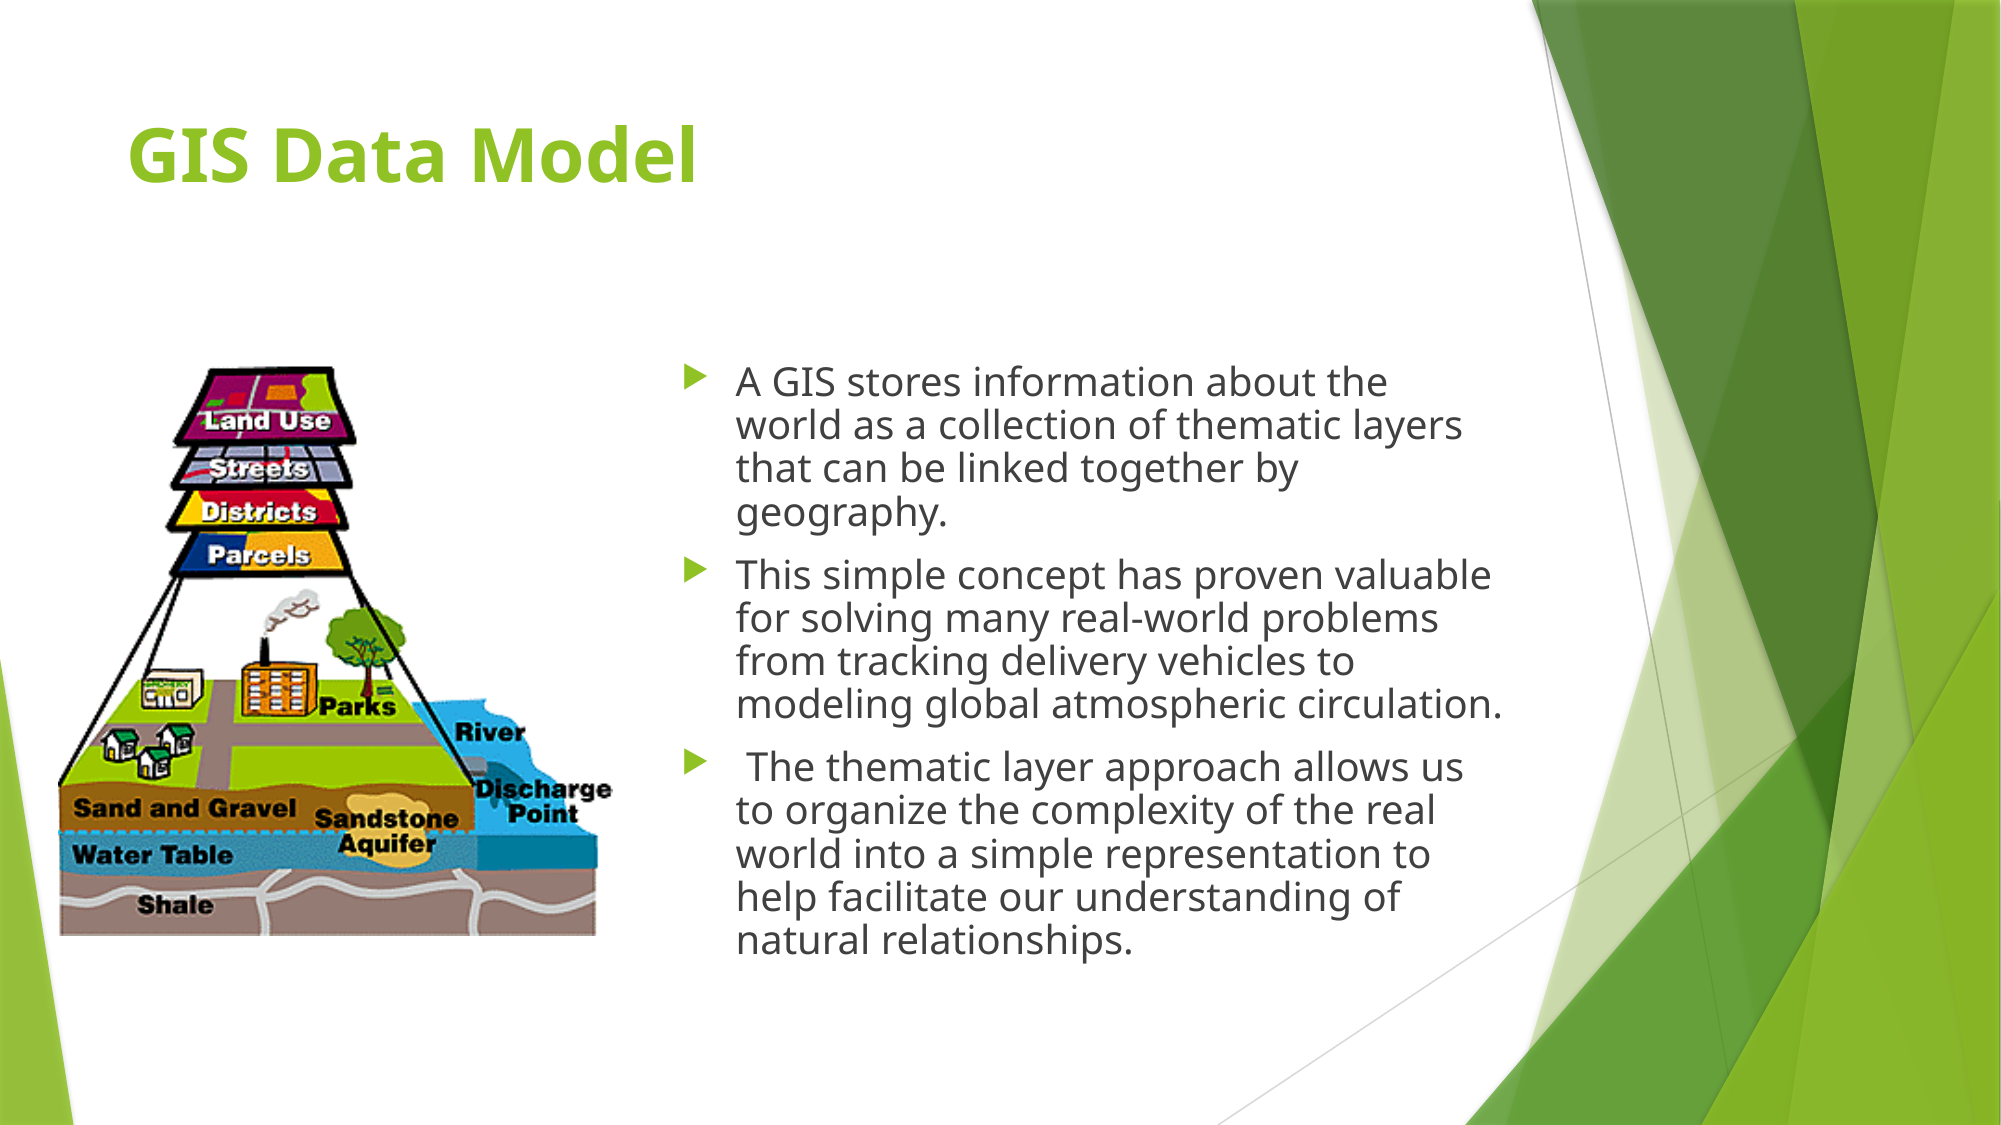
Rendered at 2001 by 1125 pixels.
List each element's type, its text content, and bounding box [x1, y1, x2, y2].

title GIS Data Model [111, 99, 1522, 317]
list A GIS stores information about the world as a collection of thematic layers that can be linked together by geography. This simple concept has proven valuable for solving many real-world problems from tracking delivery vehicles to modeling global atmospheric circulation. The thematic layer approach allows us to organize the complexity of the real world into a simple representation to help facilitate our understanding of natural relationships. [666, 354, 1521, 992]
picture [57, 353, 613, 937]
